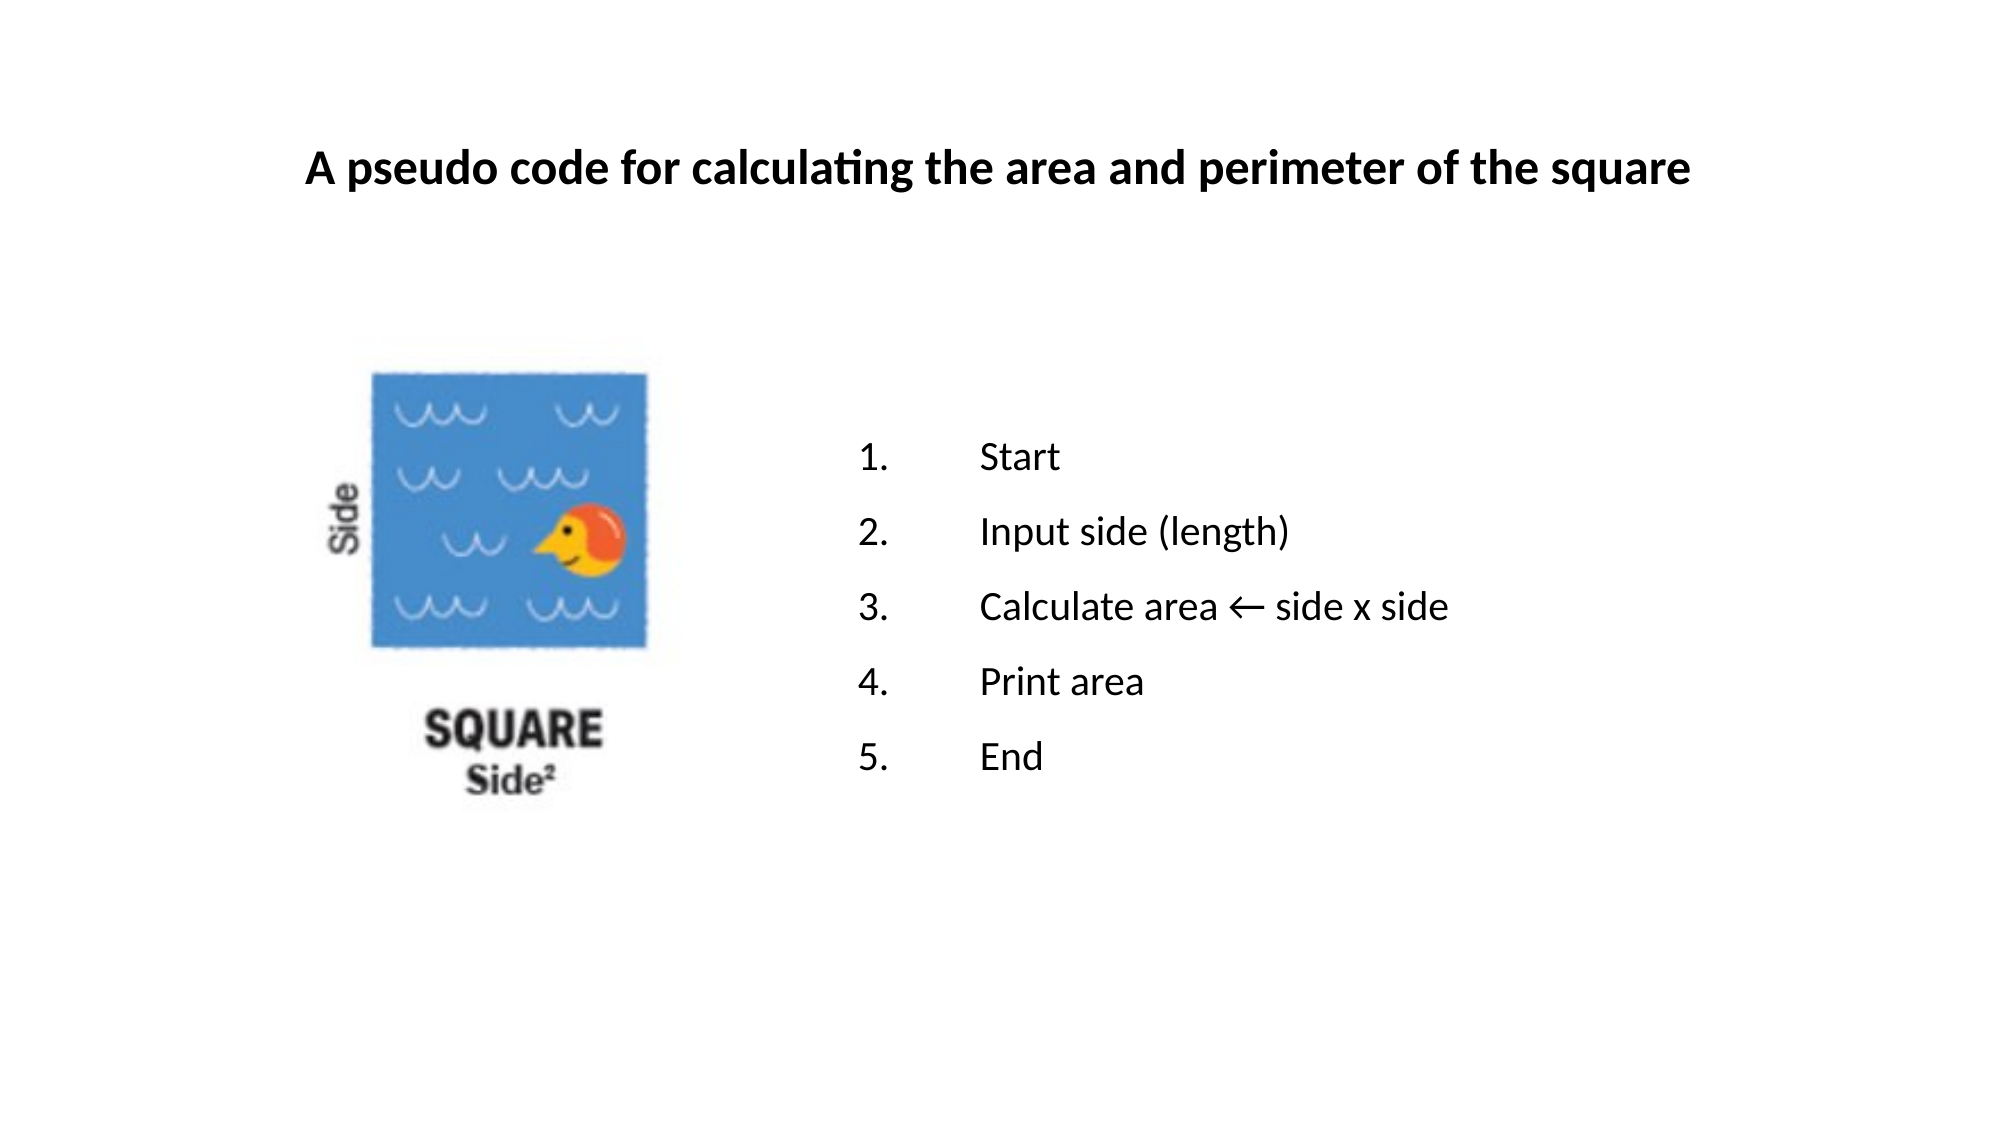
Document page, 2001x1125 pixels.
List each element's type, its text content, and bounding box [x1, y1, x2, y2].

picture [253, 337, 764, 835]
title A pseudo code for calculating the area and perimeter of the square [16, 59, 1981, 278]
text_box Start Input side (length) Calculate area ← side x side Print area End [842, 307, 1707, 951]
